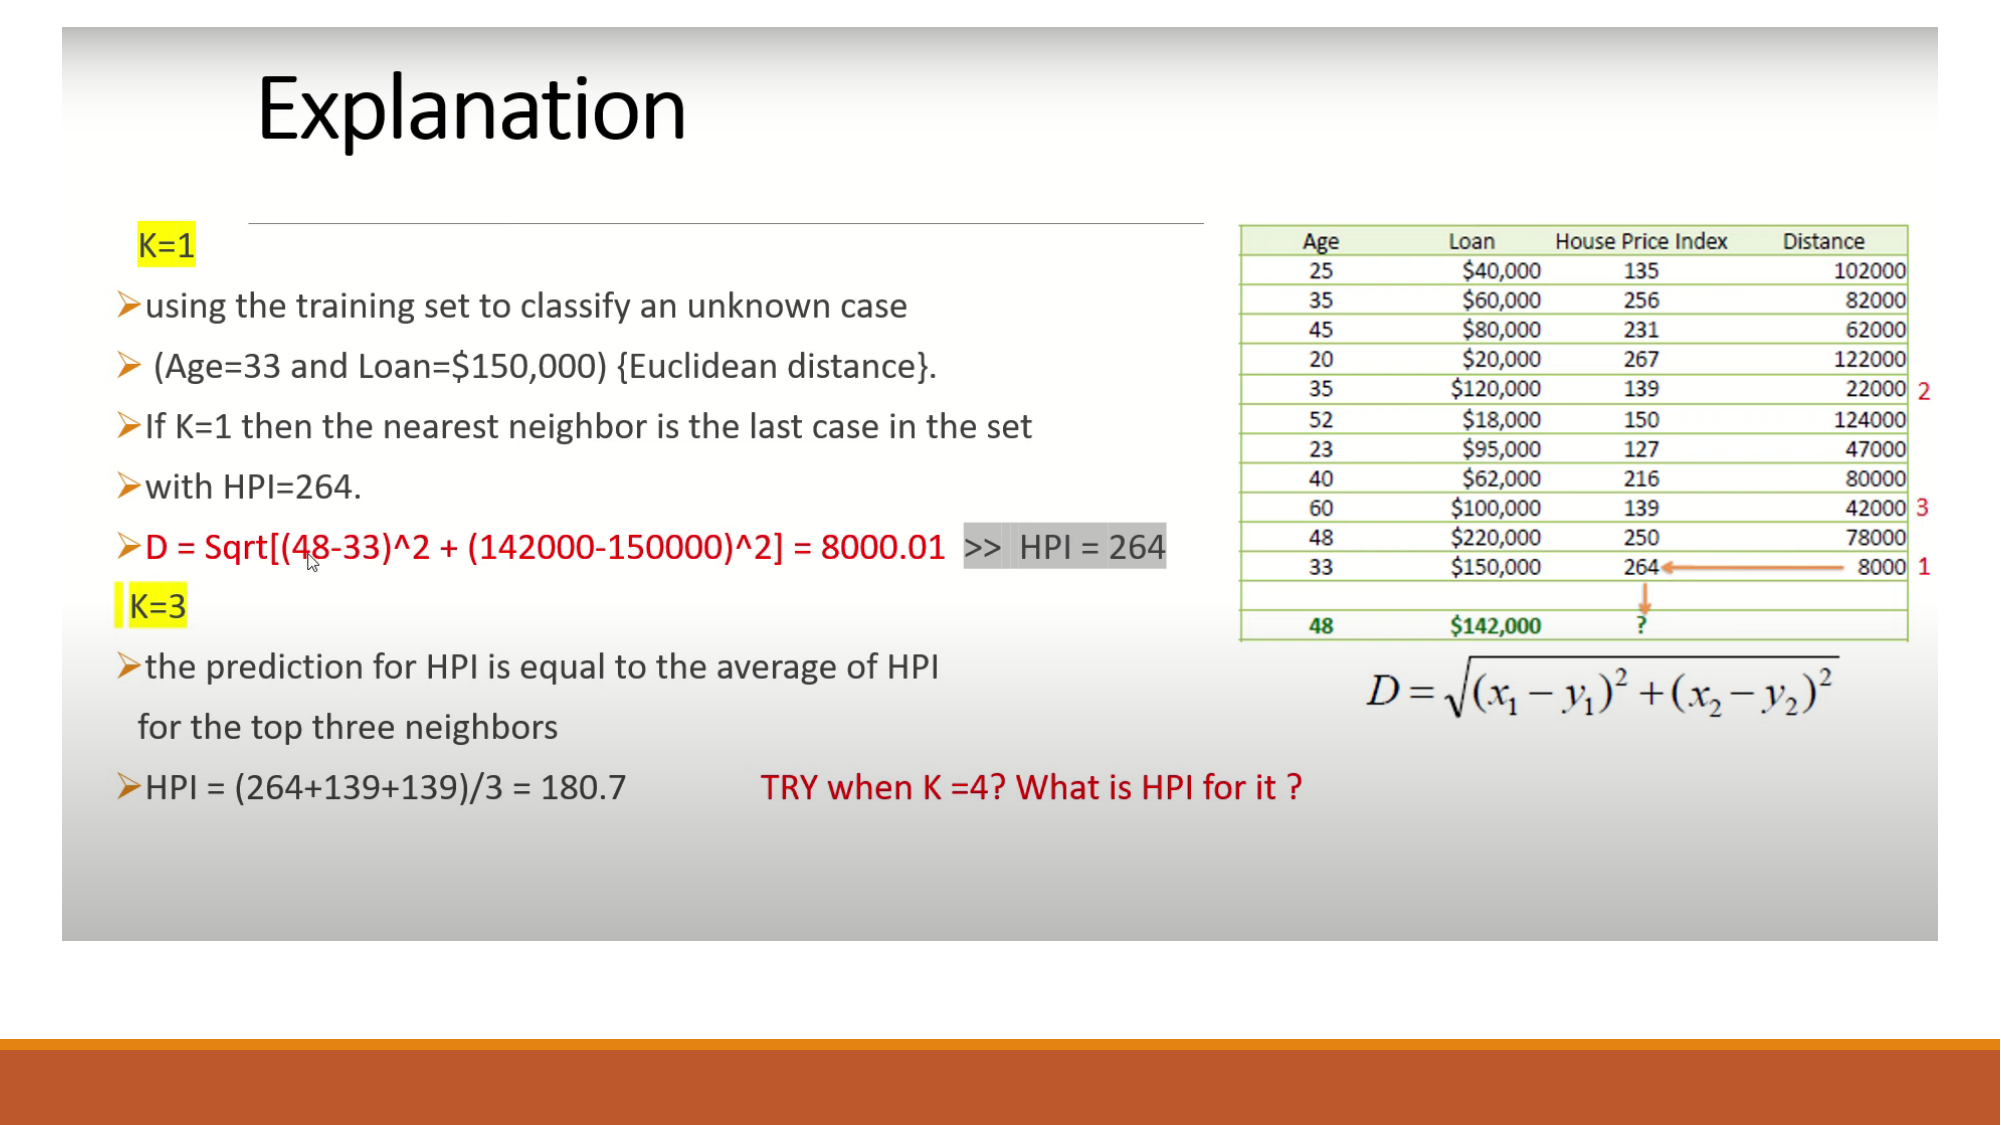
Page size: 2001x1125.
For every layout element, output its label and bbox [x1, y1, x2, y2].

list [62, 27, 1938, 942]
